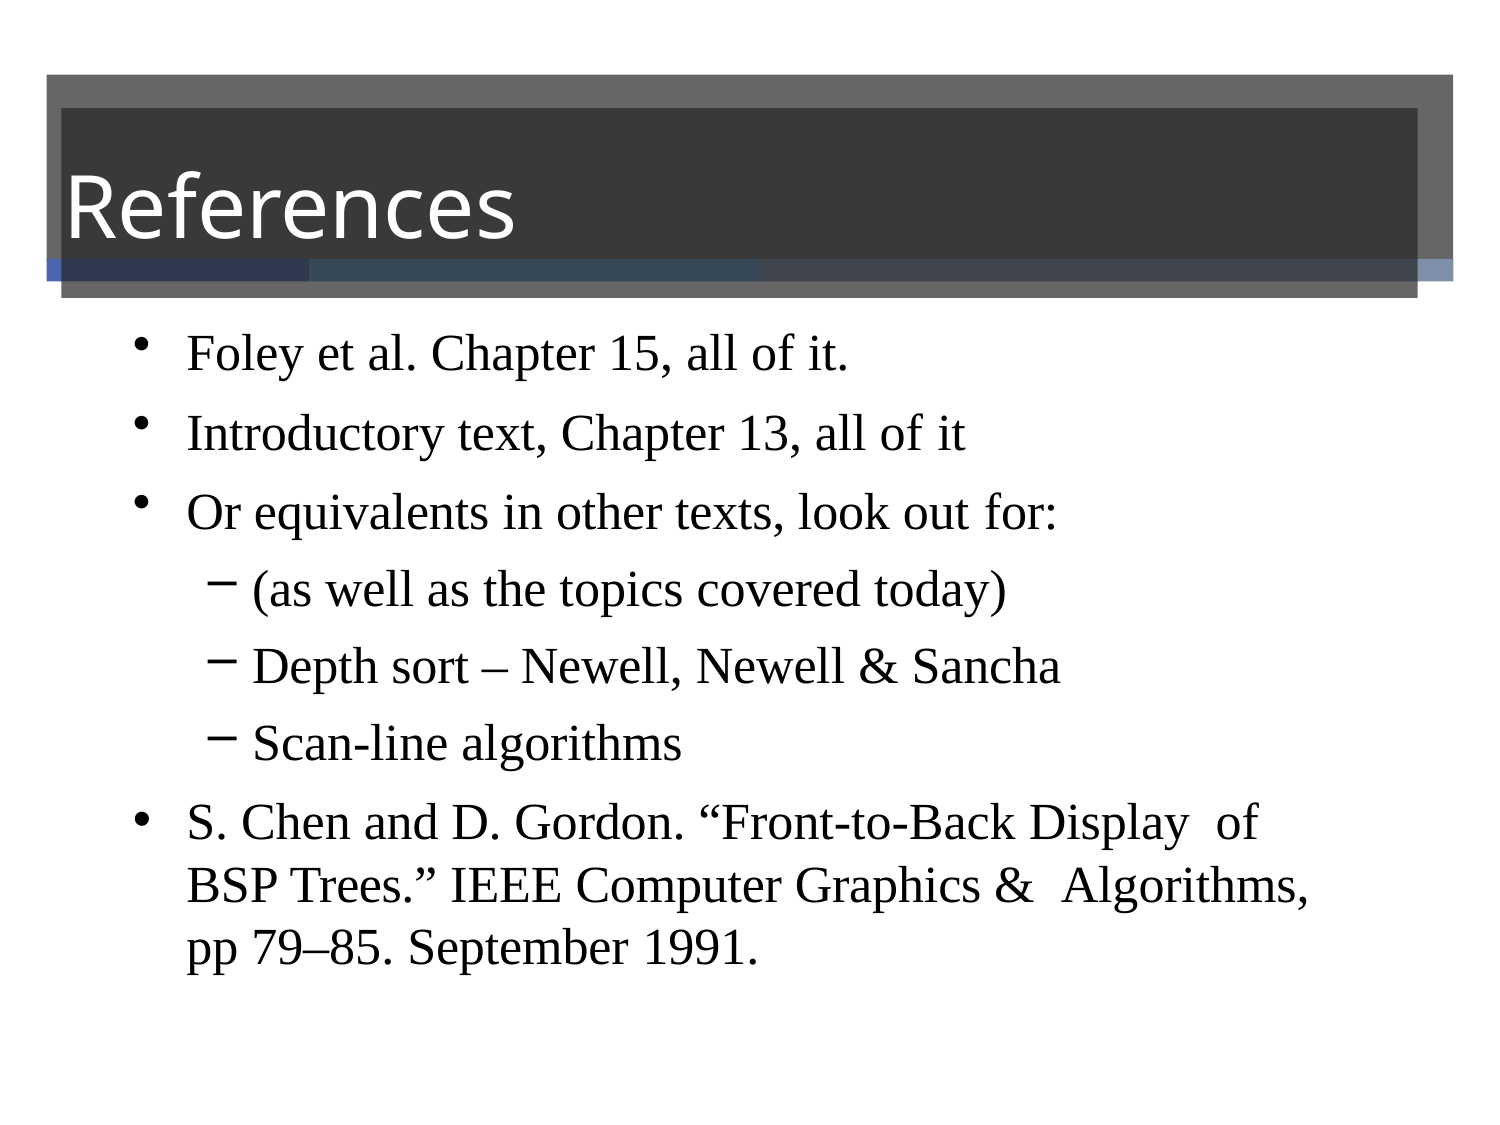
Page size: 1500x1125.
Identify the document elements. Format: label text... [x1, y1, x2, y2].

title References [61, 108, 1418, 298]
text_box Foley et al. Chapter 15, all of it. Introductory text, Chapter 13, all of it Or equivalents in other texts, look out for: (as well as the topics covered today) Depth sort – Newell, Newell & Sancha Scan-line algorithms S. Chen and D. Gordon. “Front-to-Back Display of BSP Trees.” IEEE Computer Graphics & Algorithms, pp 79–85. September 1991. [130, 300, 1318, 975]
